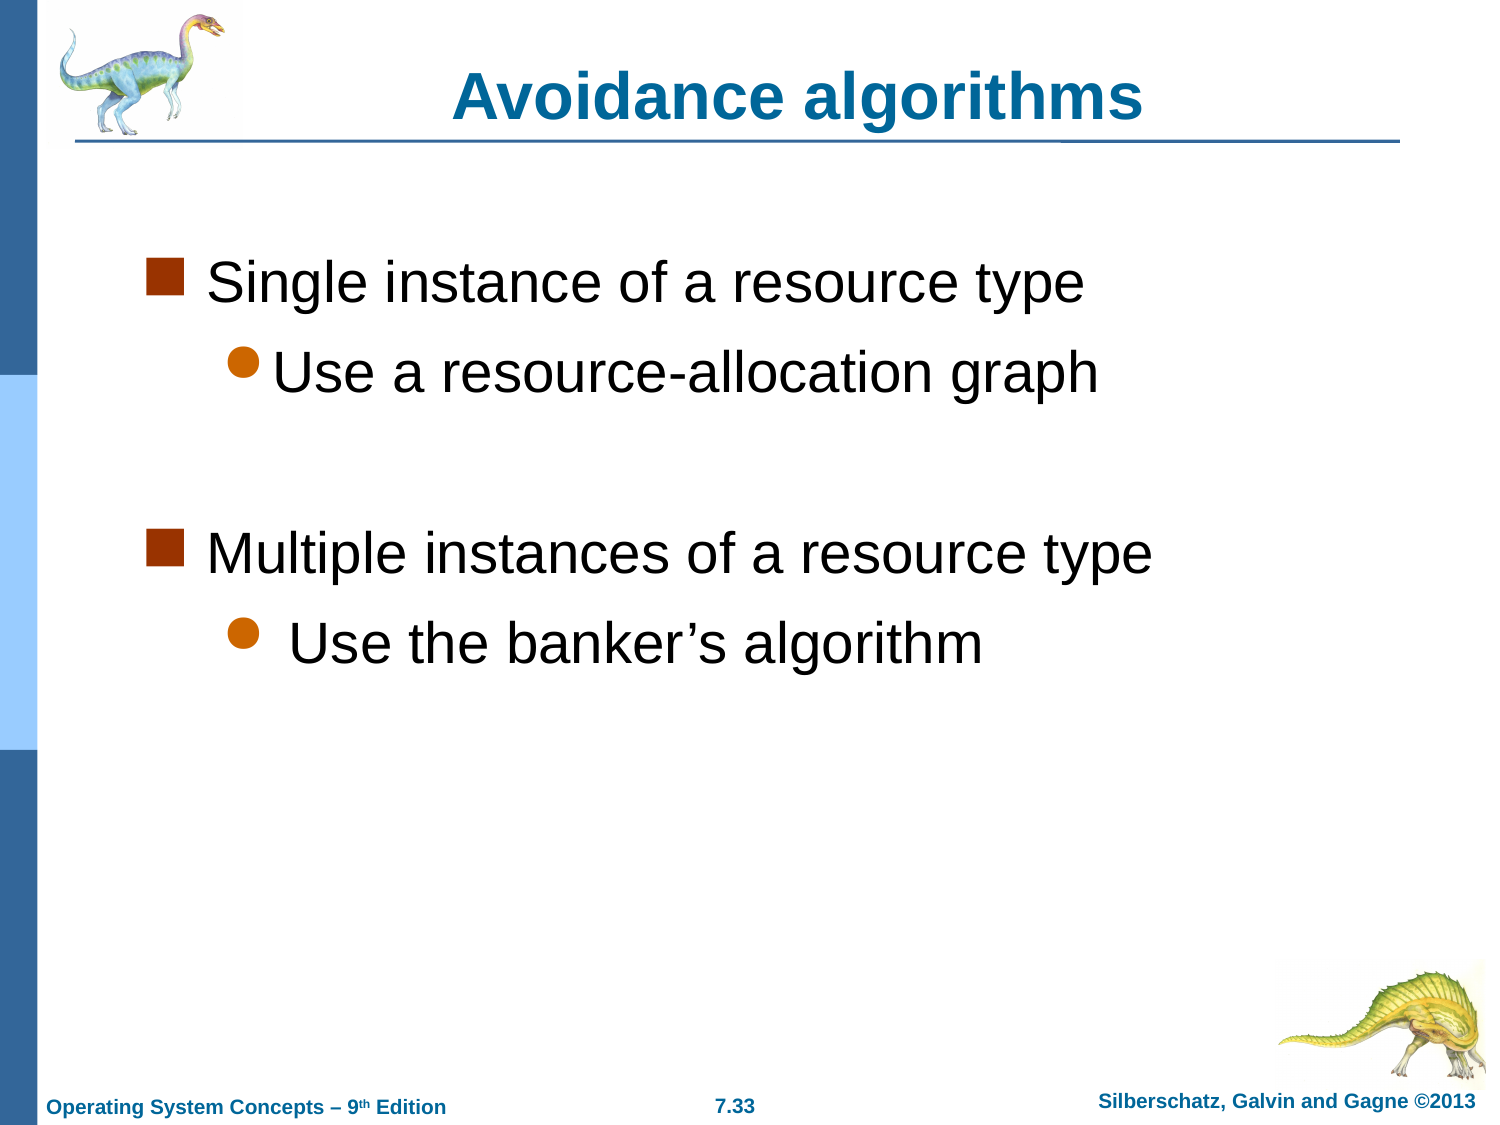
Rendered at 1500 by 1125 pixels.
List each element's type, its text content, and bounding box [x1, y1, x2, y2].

list Single instance of a resource type Use a resource-allocation graph Multiple instances of a resource type Use the banker’s algorithm [135, 236, 1384, 972]
picture [46, 0, 243, 149]
picture [1275, 959, 1486, 1090]
title Avoidance algorithms [170, 45, 1425, 141]
